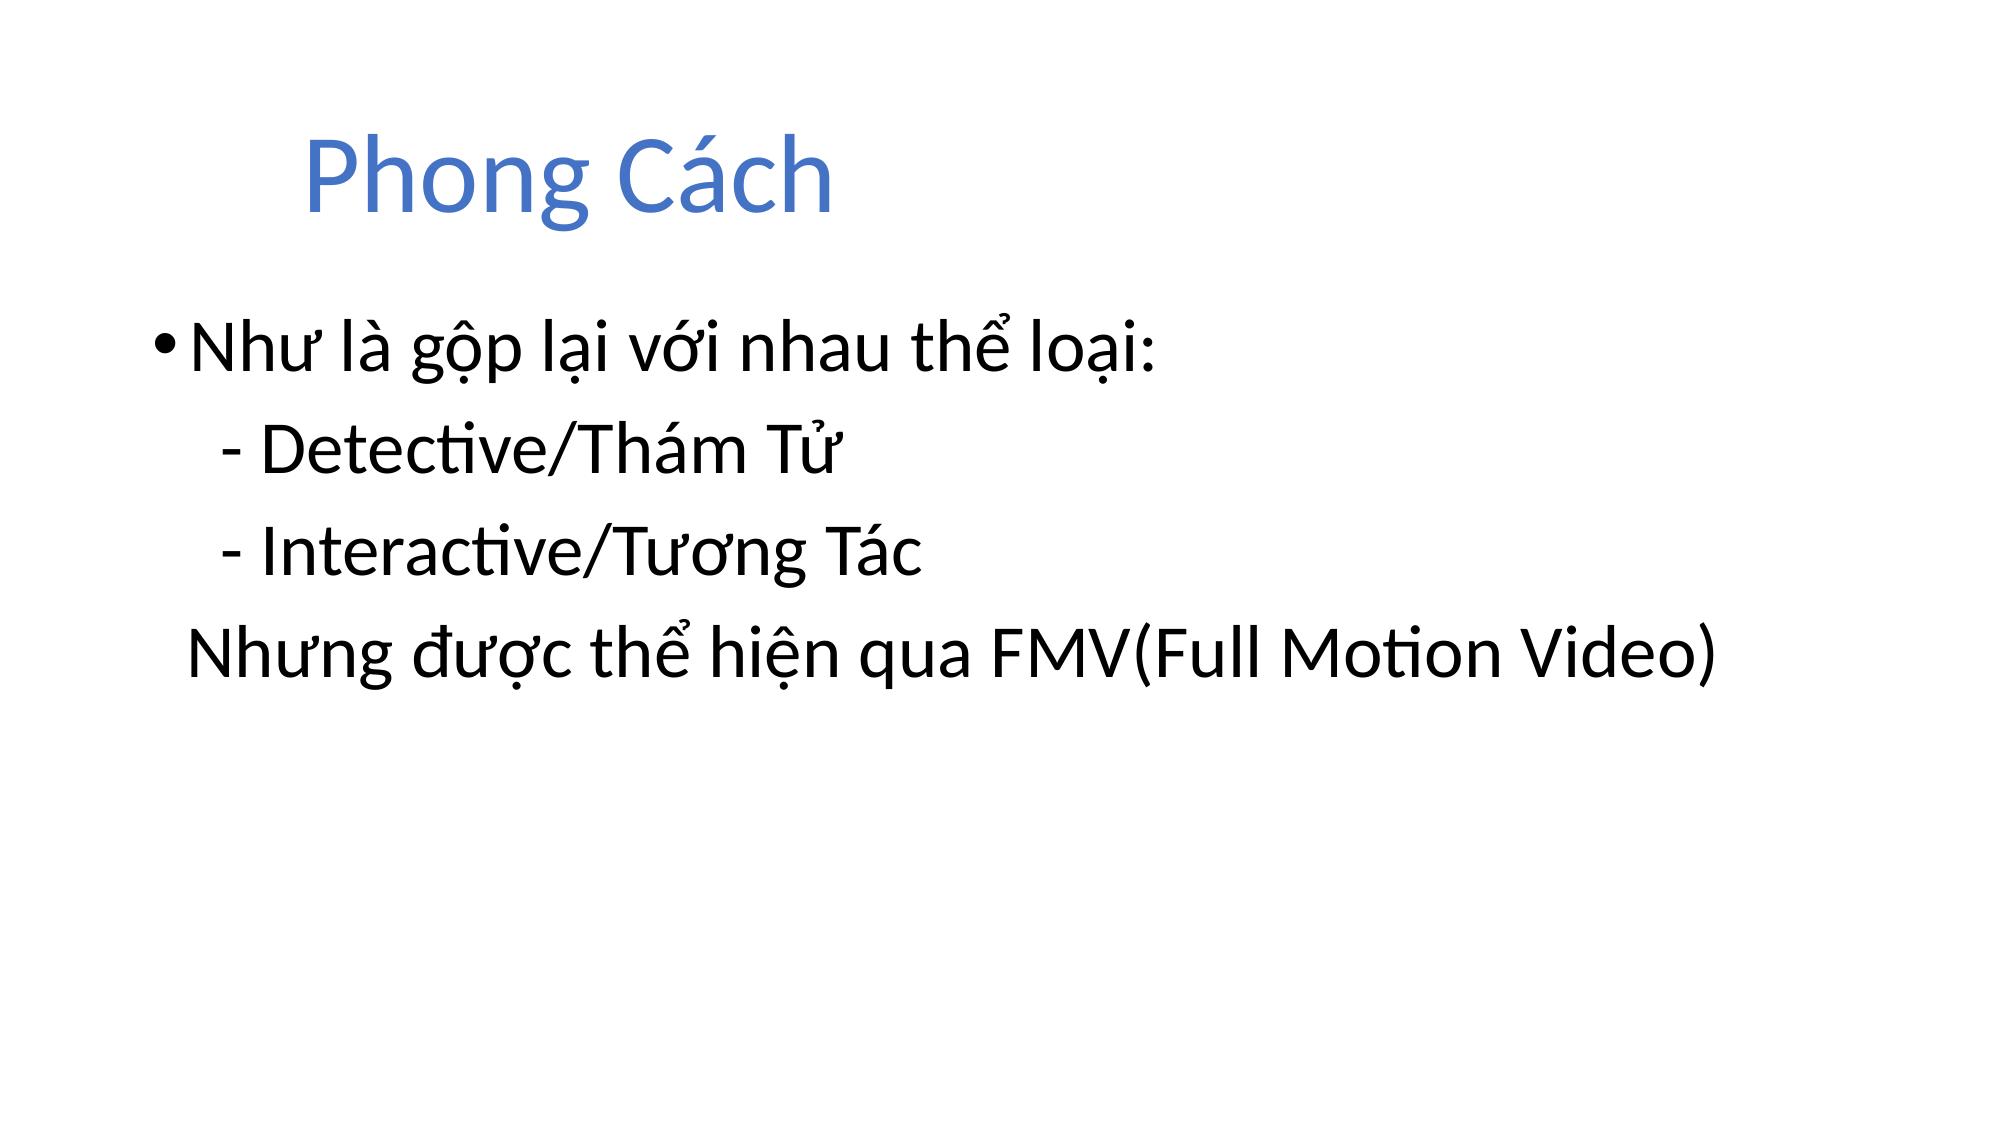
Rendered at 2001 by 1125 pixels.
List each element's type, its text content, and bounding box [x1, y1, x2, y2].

list Như là gộp lại với nhau thể loại: - Detective/Thám Tử - Interactive/Tương Tác Nhưng được thể hiện qua FMV(Full Motion Video) [137, 299, 1863, 1014]
text_box Phong Cách [140, 92, 1000, 243]
